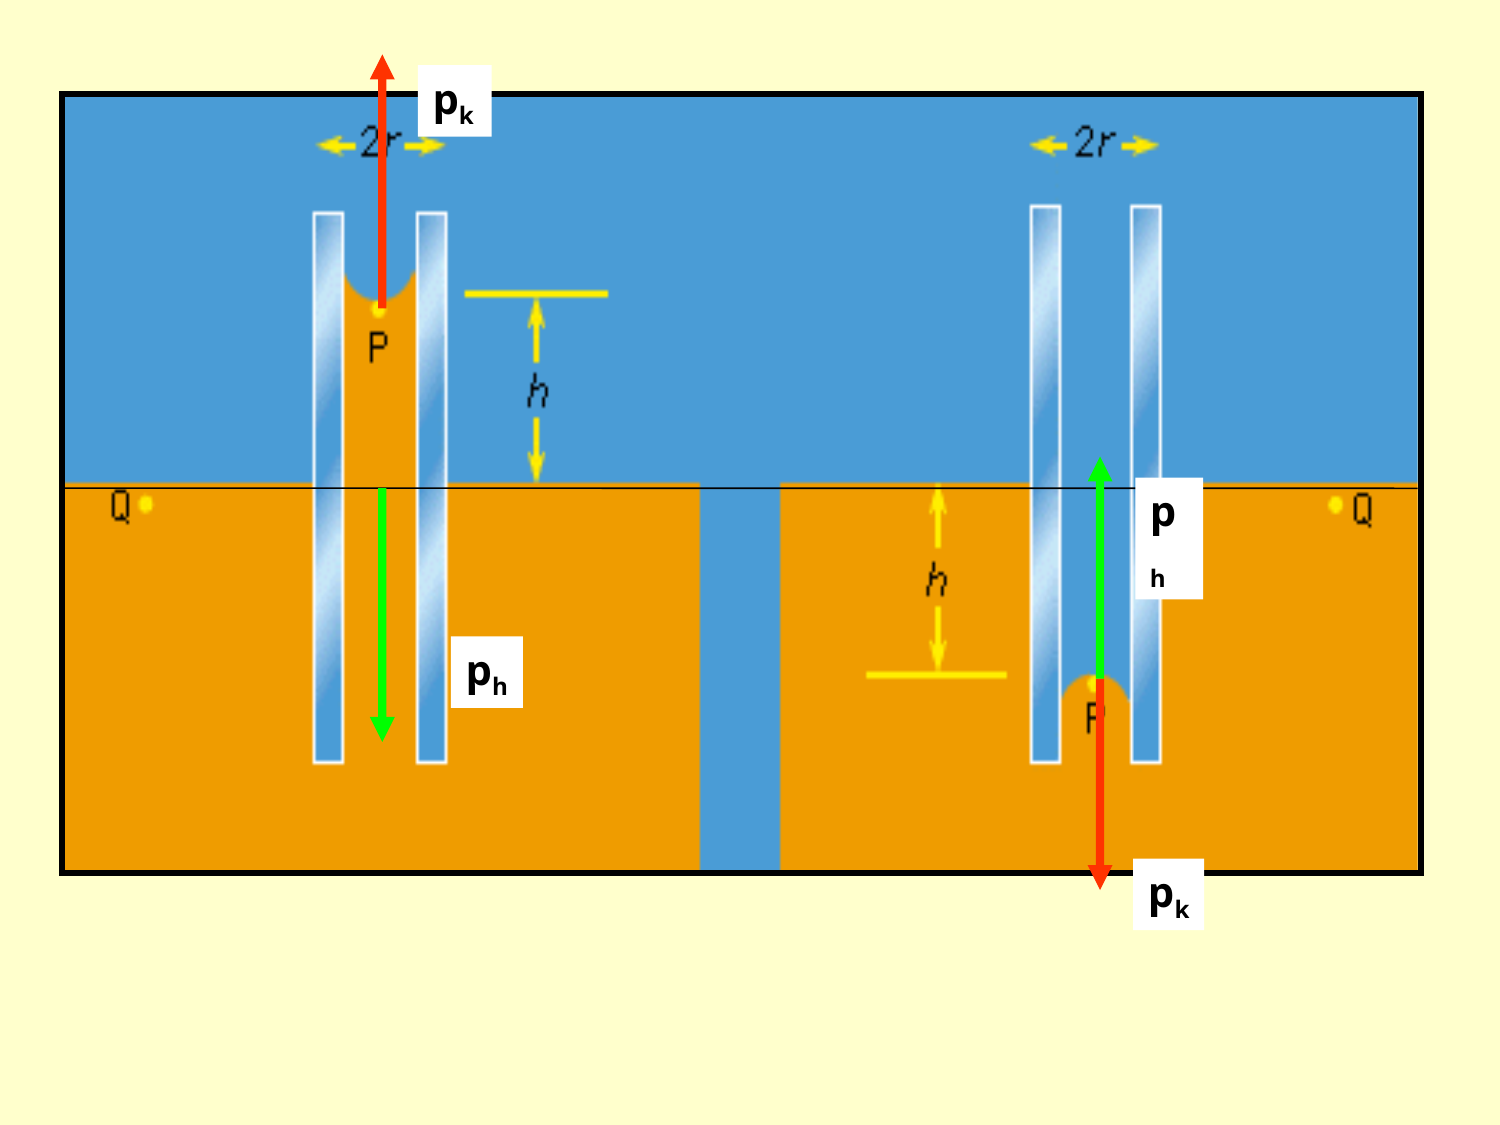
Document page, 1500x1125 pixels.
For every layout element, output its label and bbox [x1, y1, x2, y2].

text_box [0, 54, 1500, 918]
